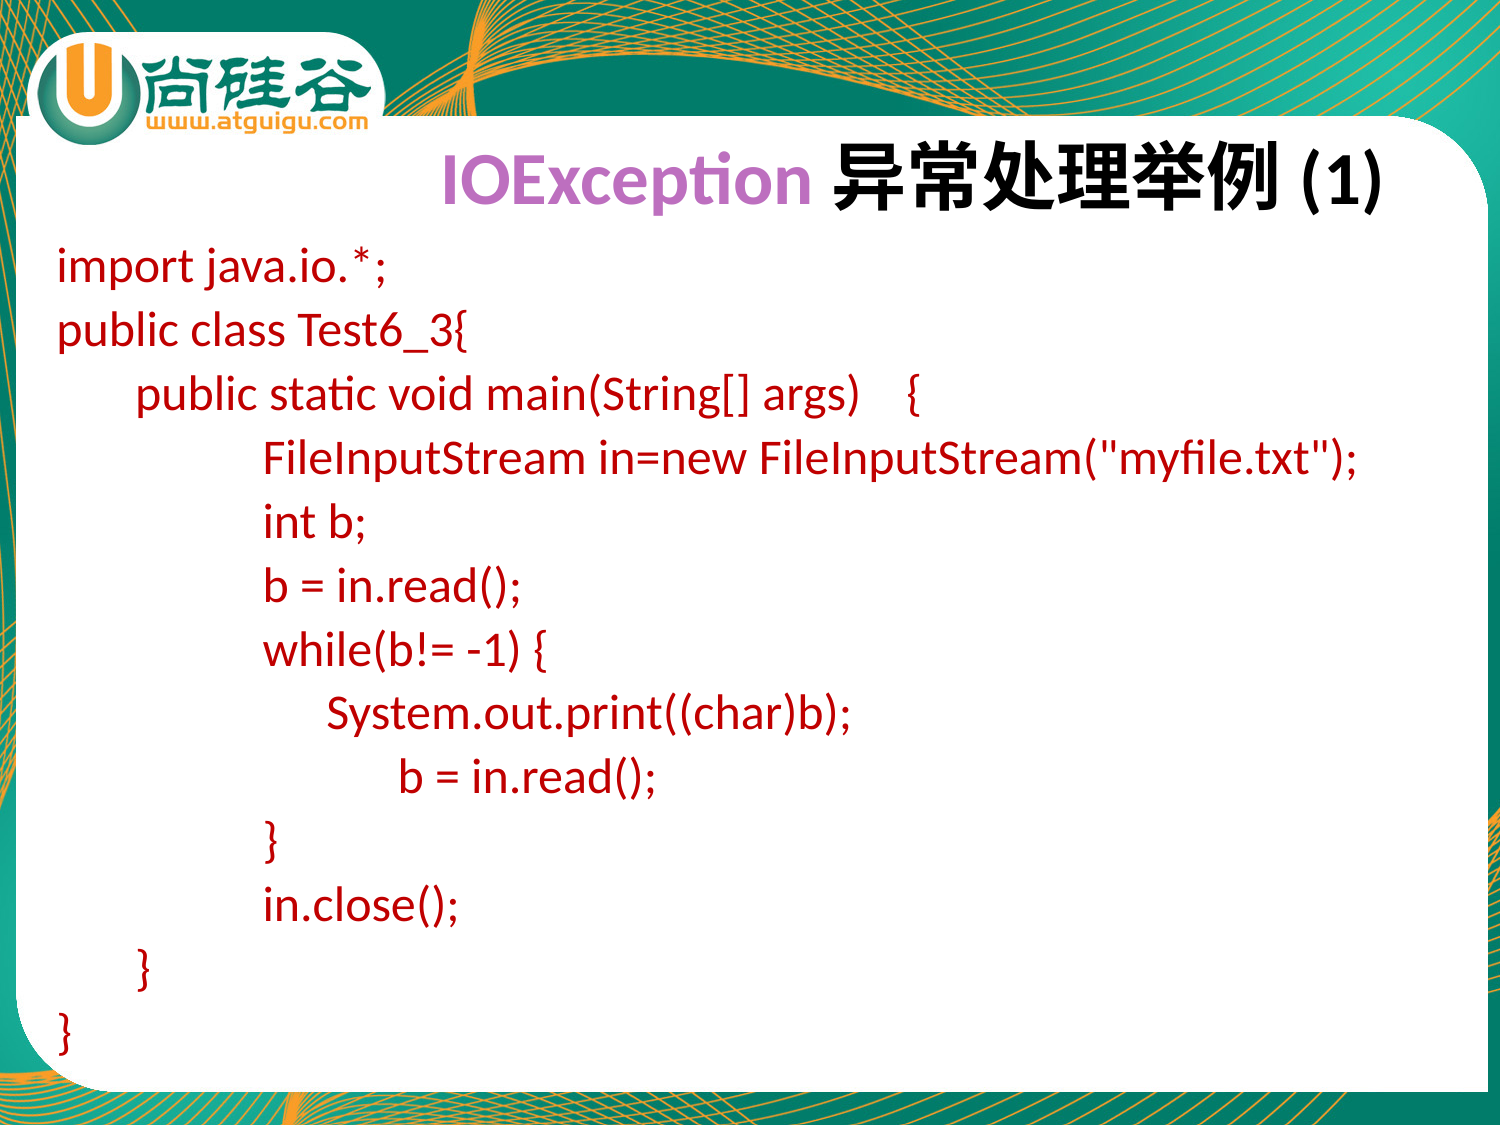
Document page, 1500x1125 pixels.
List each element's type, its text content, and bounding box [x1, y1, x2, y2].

picture [0, 0, 1500, 1125]
list import java.io.*; public class Test6_3{ public static void main(String[] args) { FileInputStream in=new FileInputStream("myfile.txt"); int b; b = in.read(); while(b!= -1) { System.out.print((char)b); b = in.read(); } in.close(); } } [41, 231, 1459, 1083]
title IOException异常处理举例(1) [407, 101, 1418, 231]
